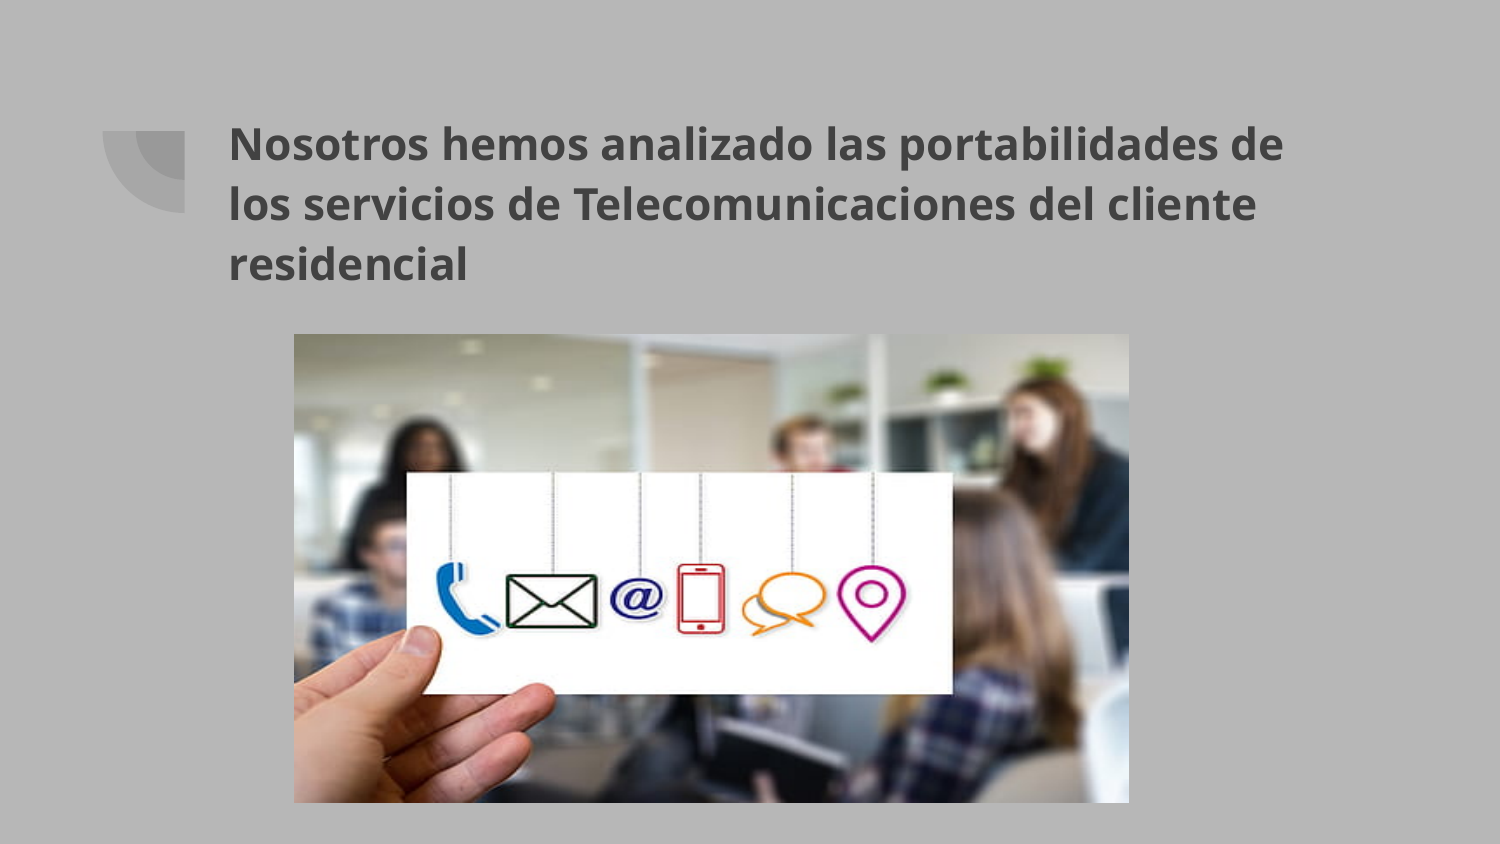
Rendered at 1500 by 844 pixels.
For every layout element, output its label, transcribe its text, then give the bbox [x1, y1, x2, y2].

picture [293, 334, 1129, 803]
title Nosotros hemos analizado las portabilidades de los servicios de Telecomunicaciones del cliente residencial [213, 98, 1368, 314]
